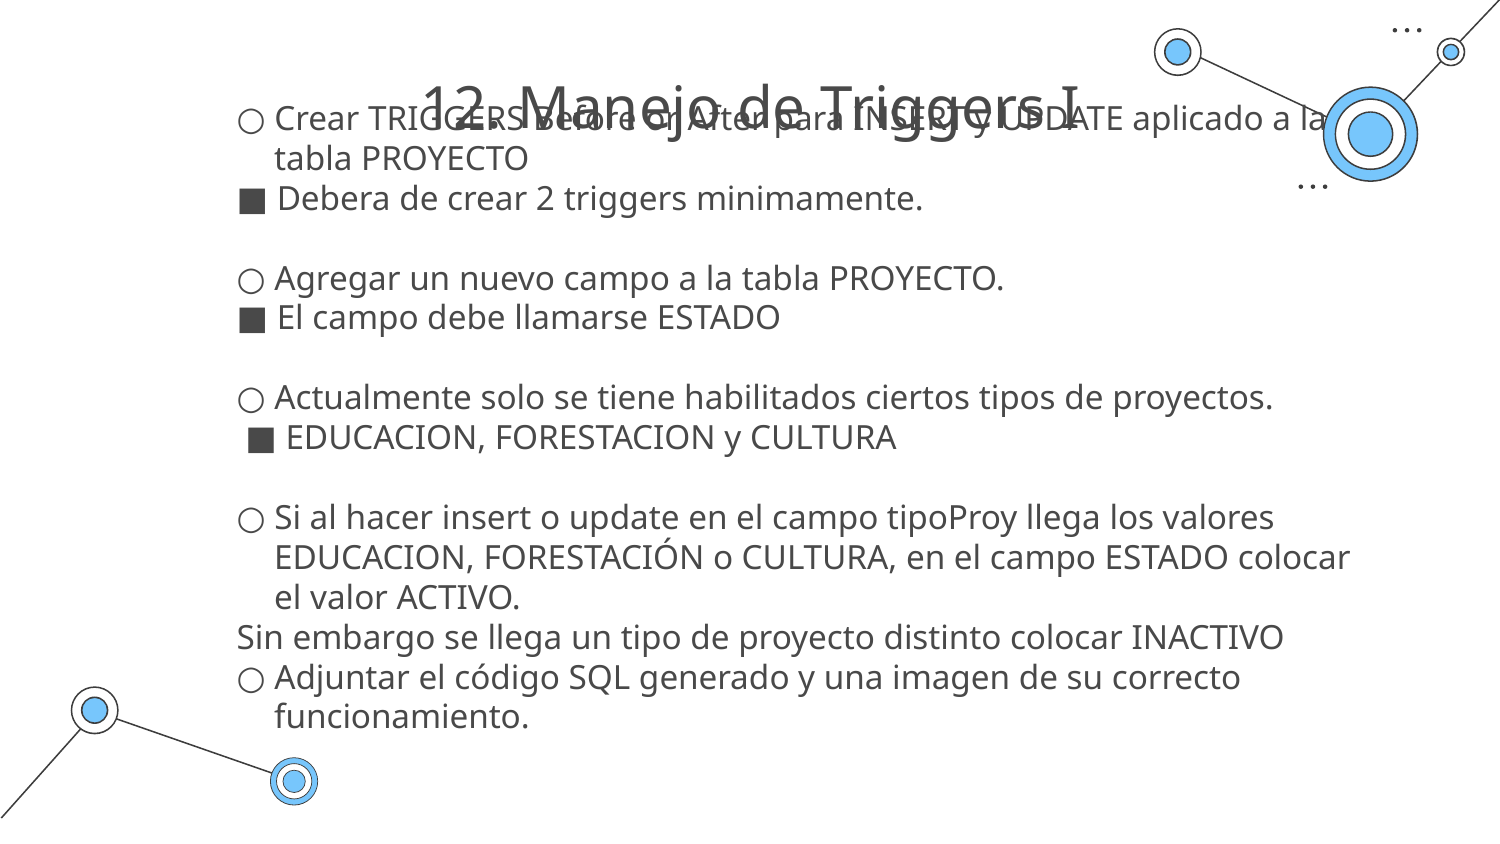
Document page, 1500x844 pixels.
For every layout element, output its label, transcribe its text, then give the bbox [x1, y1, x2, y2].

list ○ Crear TRIGGERS Before or After para INSERT y UPDATE aplicado a la tabla PROYECTO ■ Debera de crear 2 triggers minimamente. ○ Agregar un nuevo campo a la tabla PROYECTO. ■ El campo debe llamarse ESTADO ○ Actualmente solo se tiene habilitados ciertos tipos de proyectos. ■ EDUCACION, FORESTACION y CULTURA ○ Si al hacer insert o update en el campo tipoProy llega los valores EDUCACION, FORESTACIÓN o CULTURA, en el campo ESTADO colocar el valor ACTIVO. Sin embargo se llega un tipo de proyecto distinto colocar INACTIVO ○ Adjuntar el código SQL generado y una imagen de su correcto funcionamiento. [184, 136, 1382, 777]
title 12. Manejo de Triggers I [344, 56, 1157, 153]
